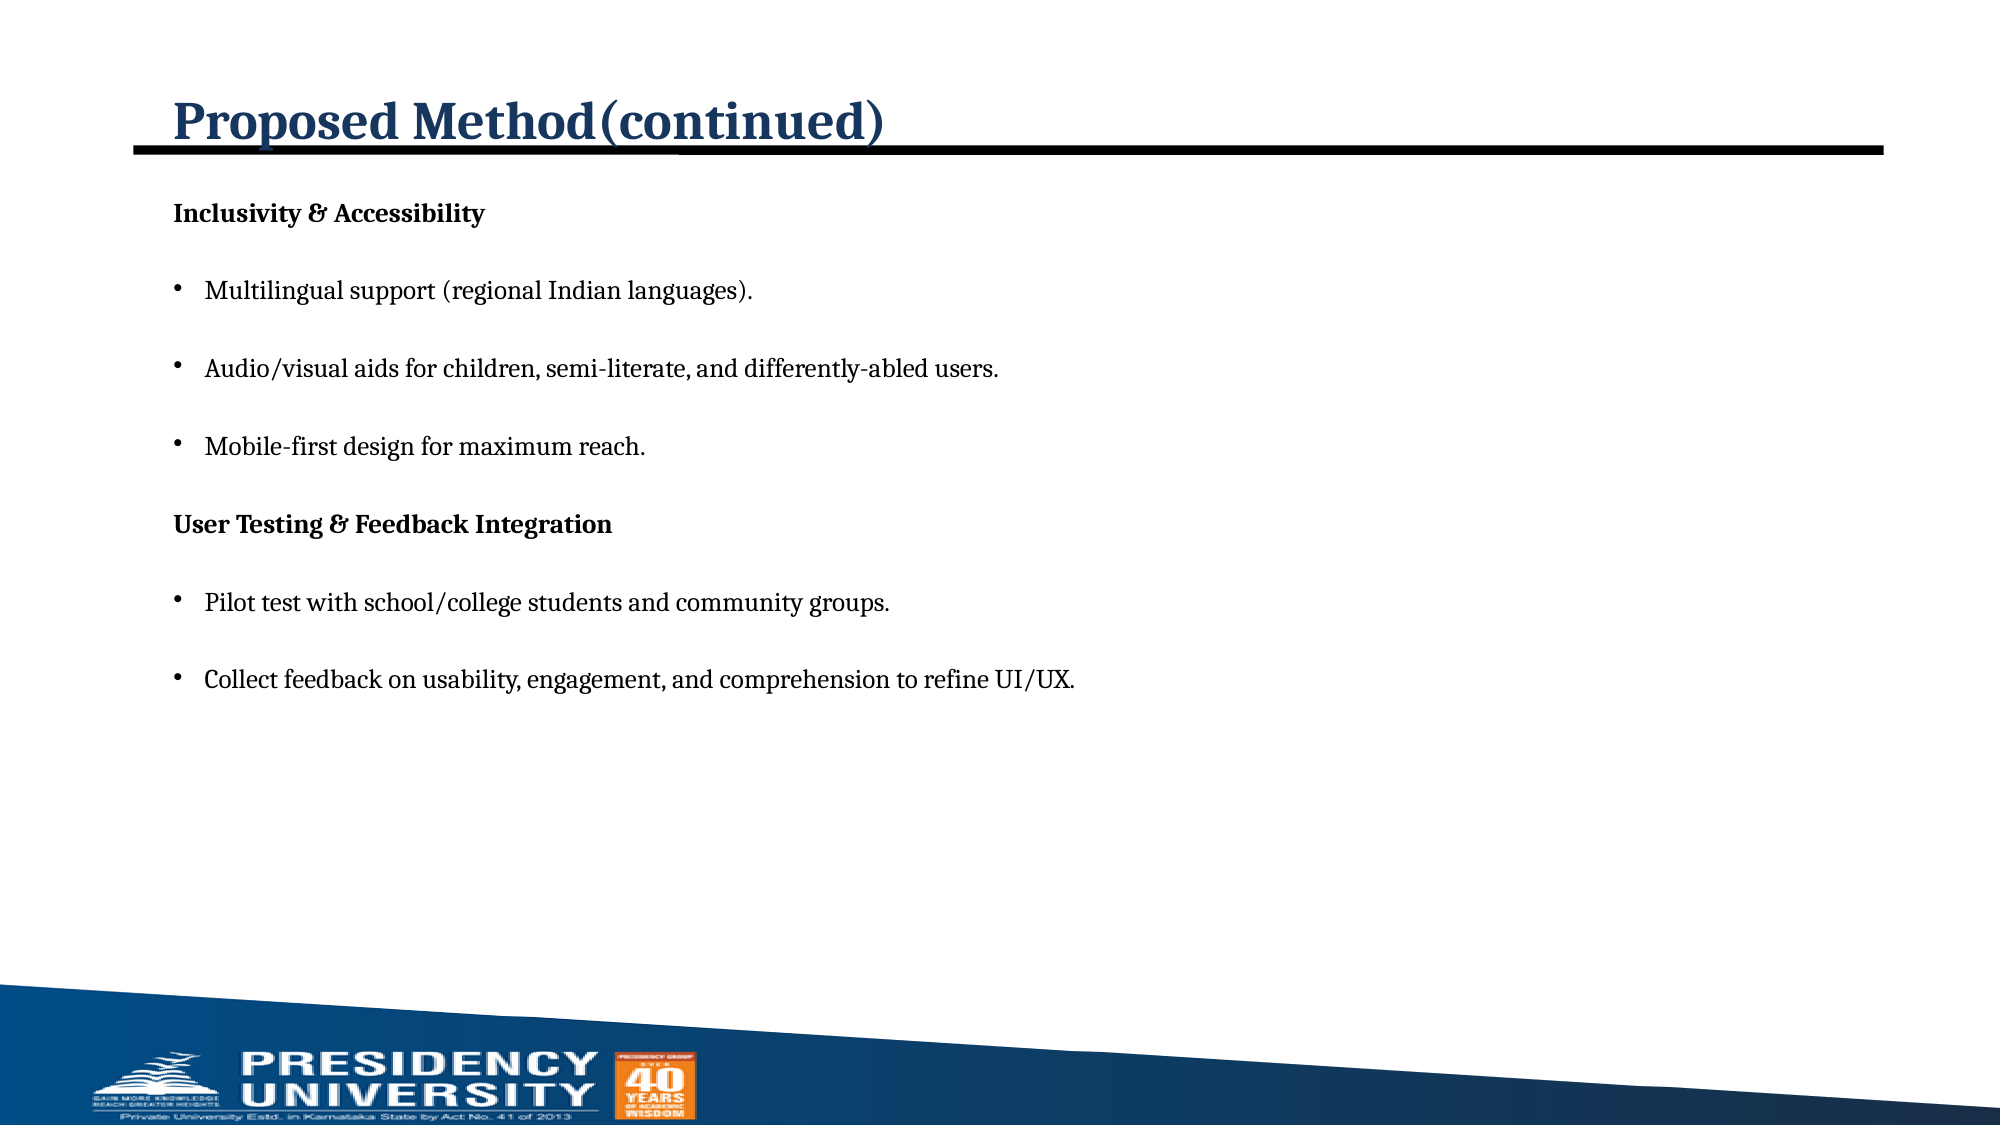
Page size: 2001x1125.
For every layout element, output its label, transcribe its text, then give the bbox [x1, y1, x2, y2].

list Inclusivity & Accessibility Multilingual support (regional Indian languages). Audio/visual aids for children, semi-literate, and differently-abled users. Mobile-first design for maximum reach. User Testing & Feedback Integration Pilot test with school/college students and community groups. Collect feedback on usability, engagement, and comprehension to refine UI/UX. [133, 187, 1941, 1000]
picture [0, 982, 2000, 1125]
title Proposed Method(continued) [133, 45, 1884, 125]
